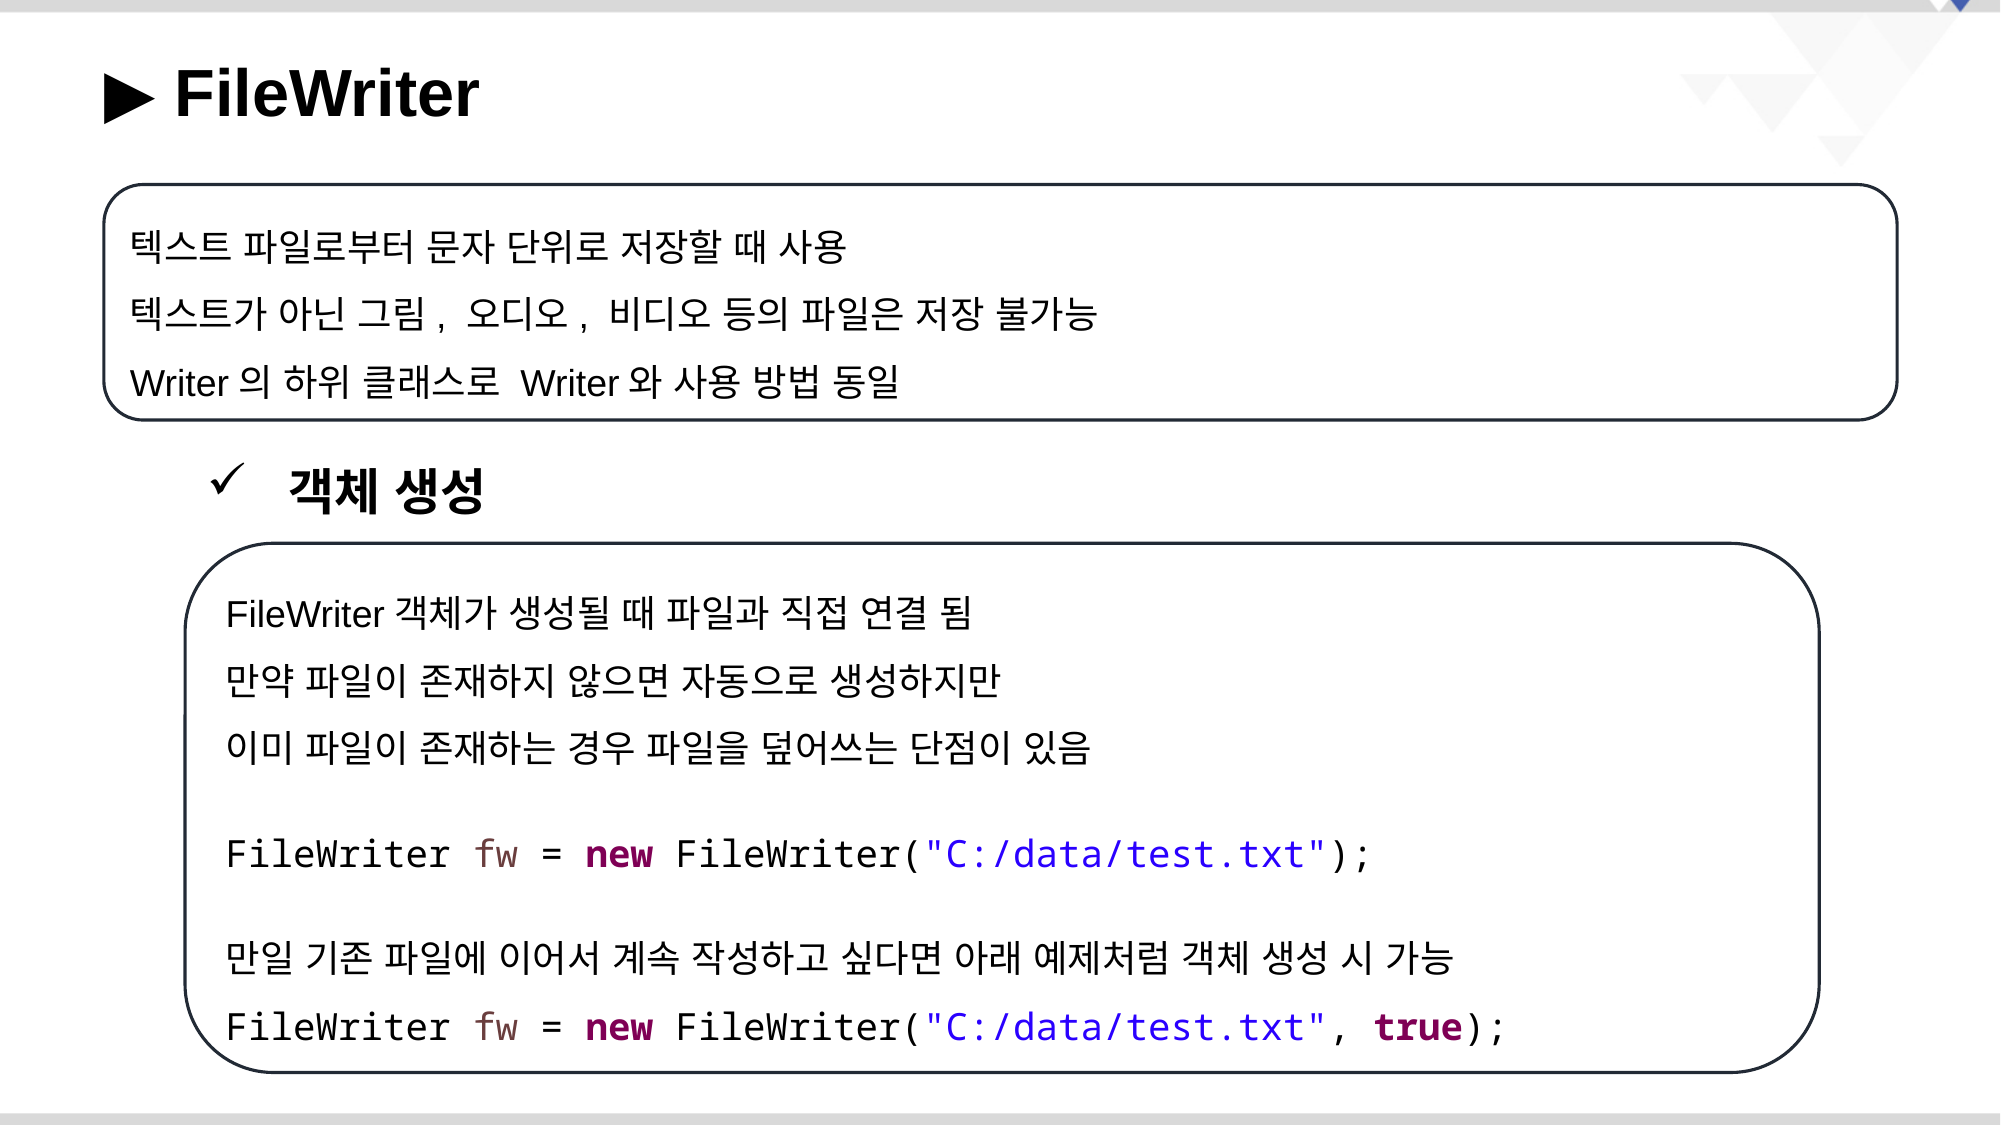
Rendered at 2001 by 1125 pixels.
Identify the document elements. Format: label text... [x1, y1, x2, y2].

text_box 텍스트 파일로부터 문자 단위로 저장할 때 사용 텍스트가 아닌 그림, 오디오, 비디오 등의 파일은 저장 불가능 Writer의 하위 클래스로 Writer와 사용 방법 동일 [102, 183, 1899, 422]
text_box FileWriter객체가 생성될 때 파일과 직접 연결 됨 만약 파일이 존재하지 않으면 자동으로 생성하지만 이미 파일이 존재하는 경우 파일을 덮어쓰는 단점이 있음 FileWriter fw = new FileWriter("C:/data/test.txt"); 만일 기존 파일에 이어서 계속 작성하고 싶다면 아래 예제처럼 객체 생성 시 가능 FileWriter fw = new FileWriter("C:/data/test.txt", true); [183, 542, 1821, 1074]
picture [0, 0, 2001, 1113]
text_box ▶ FileWriter [90, 42, 1980, 137]
text_box 객체 생성 [191, 452, 502, 528]
